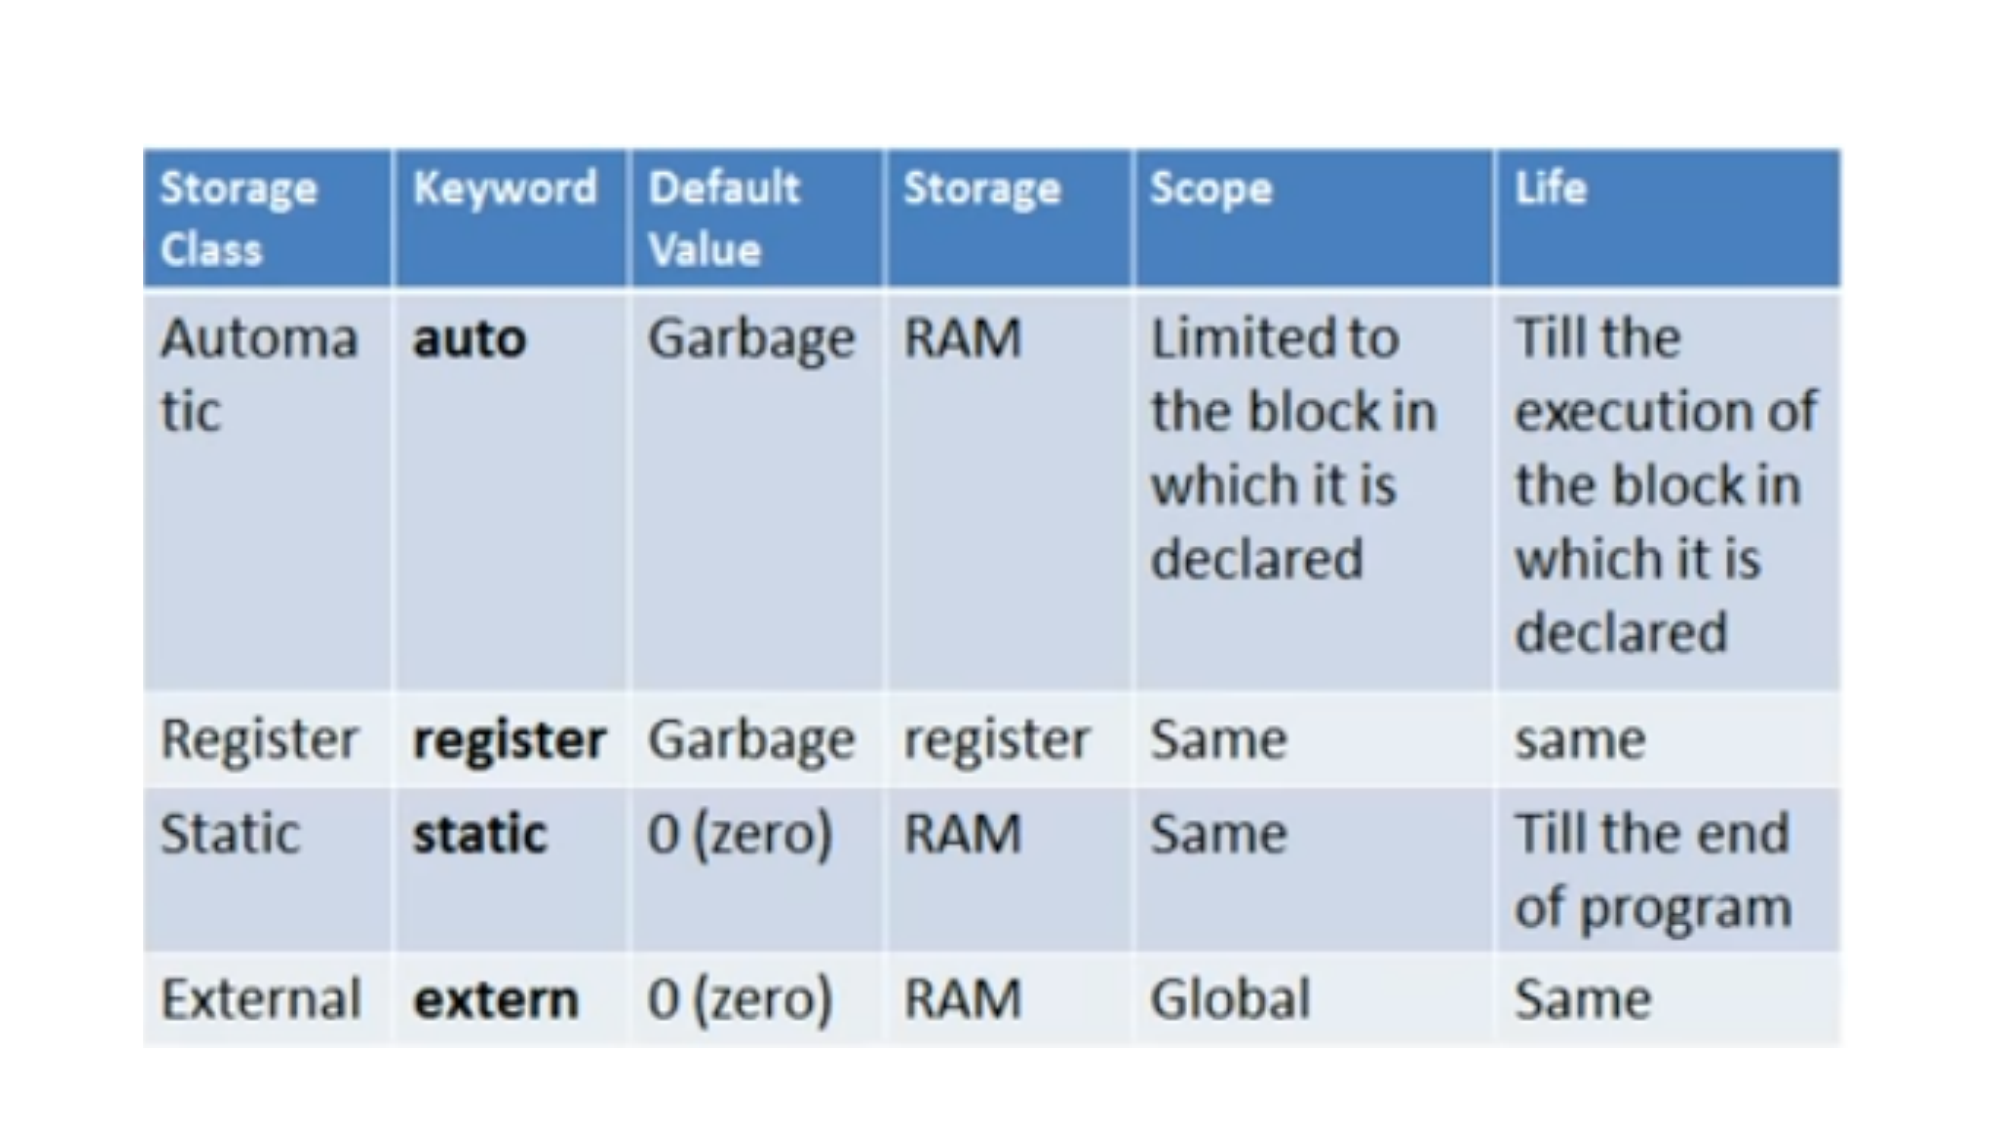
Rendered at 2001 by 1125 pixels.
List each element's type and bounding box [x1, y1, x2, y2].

list [143, 143, 1848, 1048]
